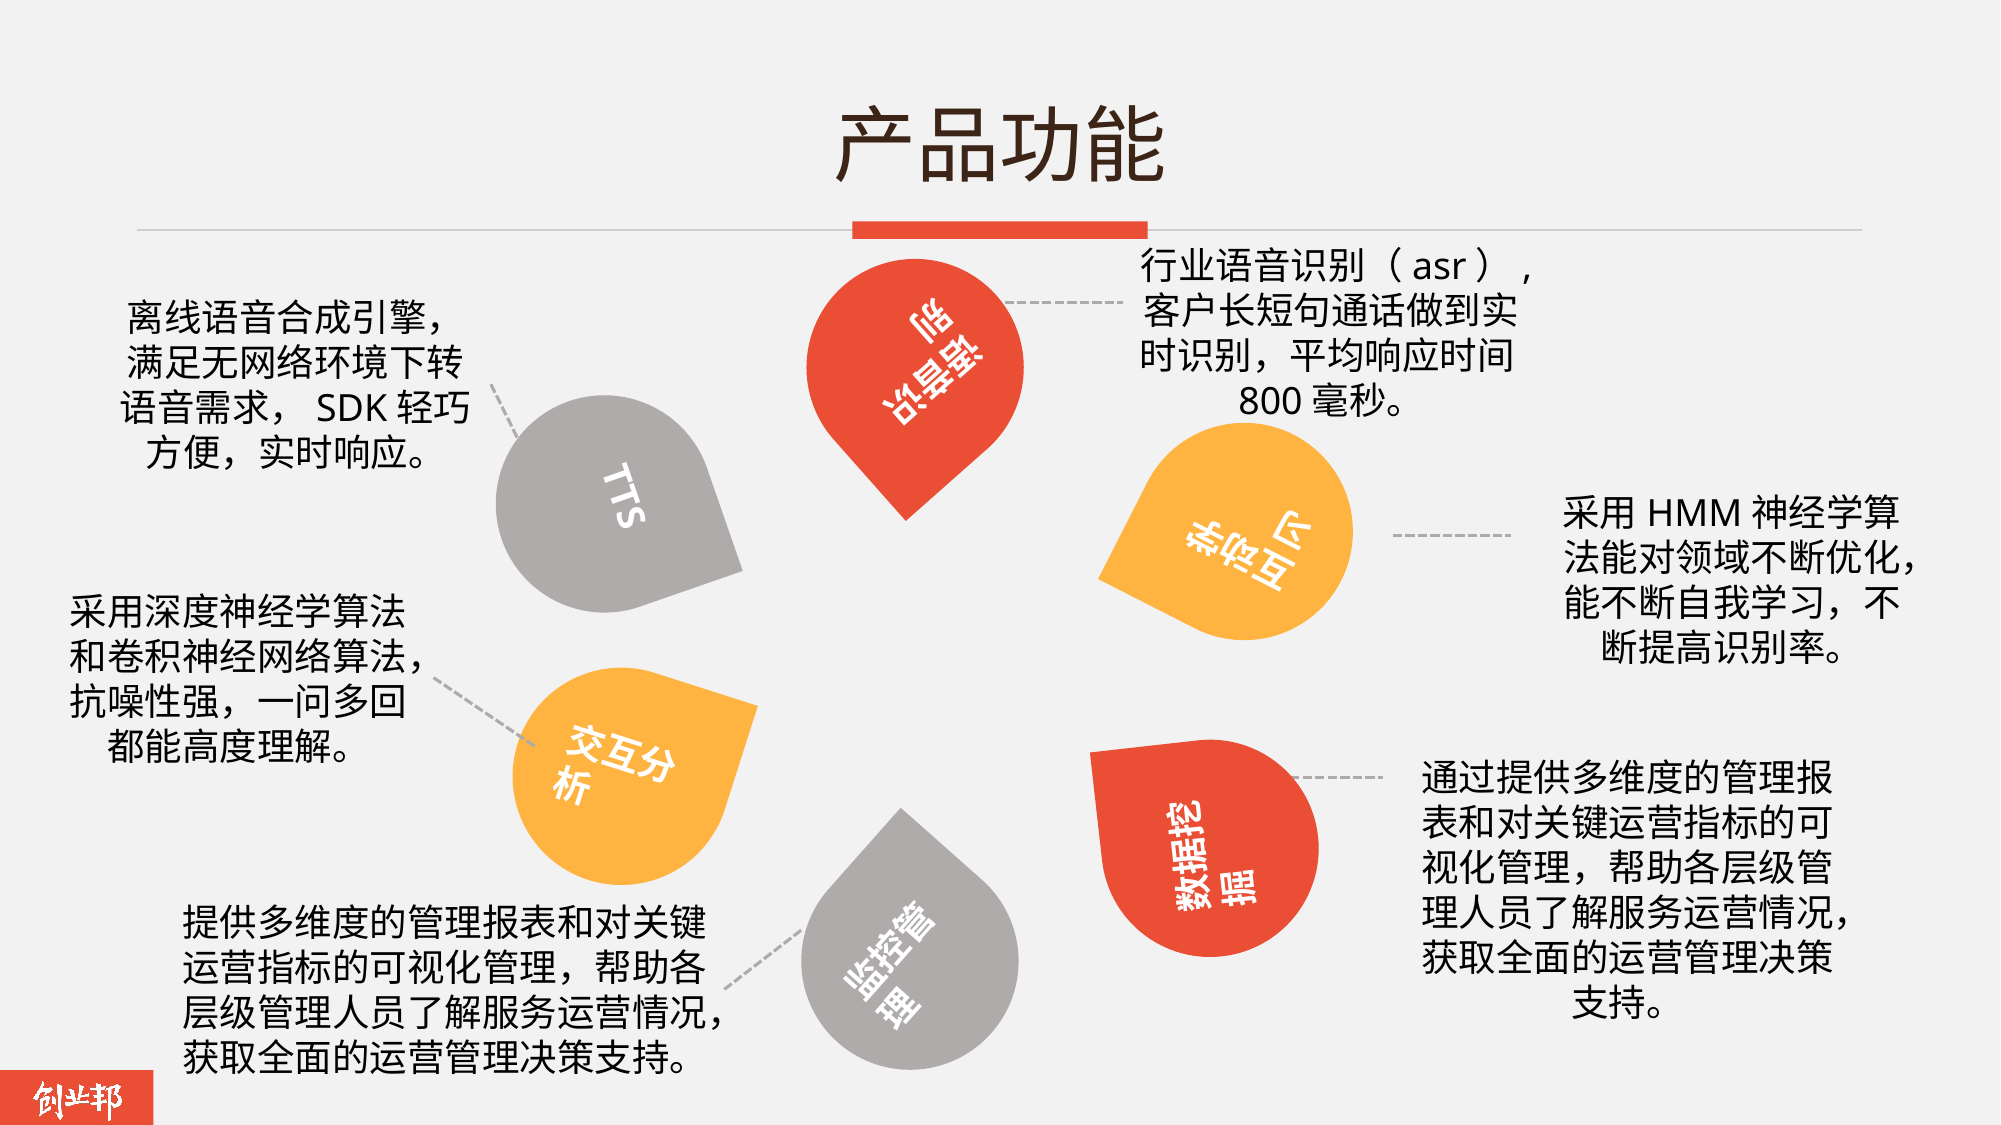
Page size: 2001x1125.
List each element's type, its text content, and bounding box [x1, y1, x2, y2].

text_box 监控管理 [802, 806, 1020, 1071]
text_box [724, 929, 802, 991]
text_box 互动学习 [1096, 430, 1354, 642]
text_box 提供多维度的管理报表和对关键运营指标的可视化管理，帮助各层级管理人员了解服务运营情况，获取全面的运营管理决策支持。 [165, 892, 725, 1087]
title 产品功能 [137, 59, 1863, 237]
text_box TTS [494, 394, 745, 614]
text_box 采用深度神经学算法和卷积神经网络算法，抗噪性强，一问多回都能高度理解。 [44, 580, 434, 775]
text_box 采用HMM神经学算法能对领域不断优化，能不断自我学习，不断提高识别率。 [1537, 481, 1927, 677]
text_box 交互分析 [511, 666, 760, 887]
text_box 离线语音合成引擎，满足无网络环境下转语音需求，SDK轻巧方便，实时响应。 [100, 286, 491, 482]
text_box 通过提供多维度的管理报表和对关键运营指标的可视化管理，帮助各层级管理人员了解服务运营情况，获取全面的运营管理决策支持。 [1390, 746, 1865, 1032]
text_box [490, 385, 550, 504]
text_box 行业语音识别（asr）,客户长短句通话做到实时识别，平均响应时间800毫秒。 [1125, 234, 1538, 430]
picture [27, 1075, 127, 1125]
text_box 数据挖掘 [1088, 738, 1320, 959]
text_box 语音识别 [805, 257, 1025, 523]
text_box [433, 678, 536, 747]
